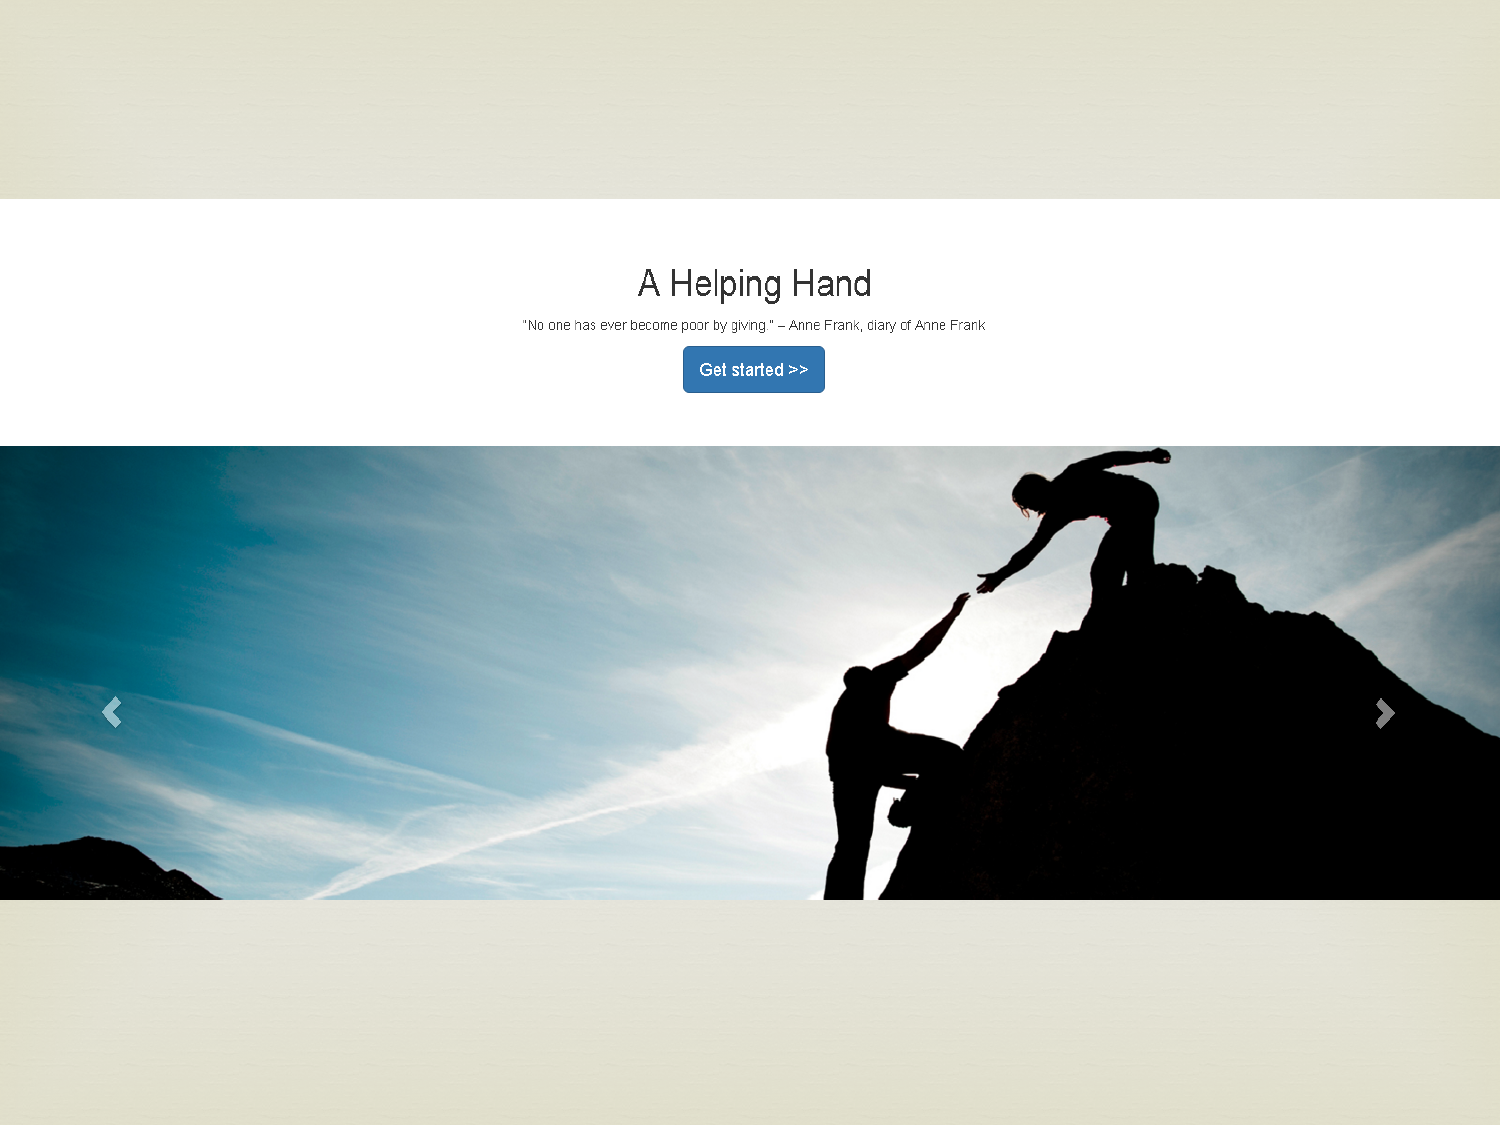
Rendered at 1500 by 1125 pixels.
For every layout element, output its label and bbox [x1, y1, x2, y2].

list [0, 199, 1500, 901]
